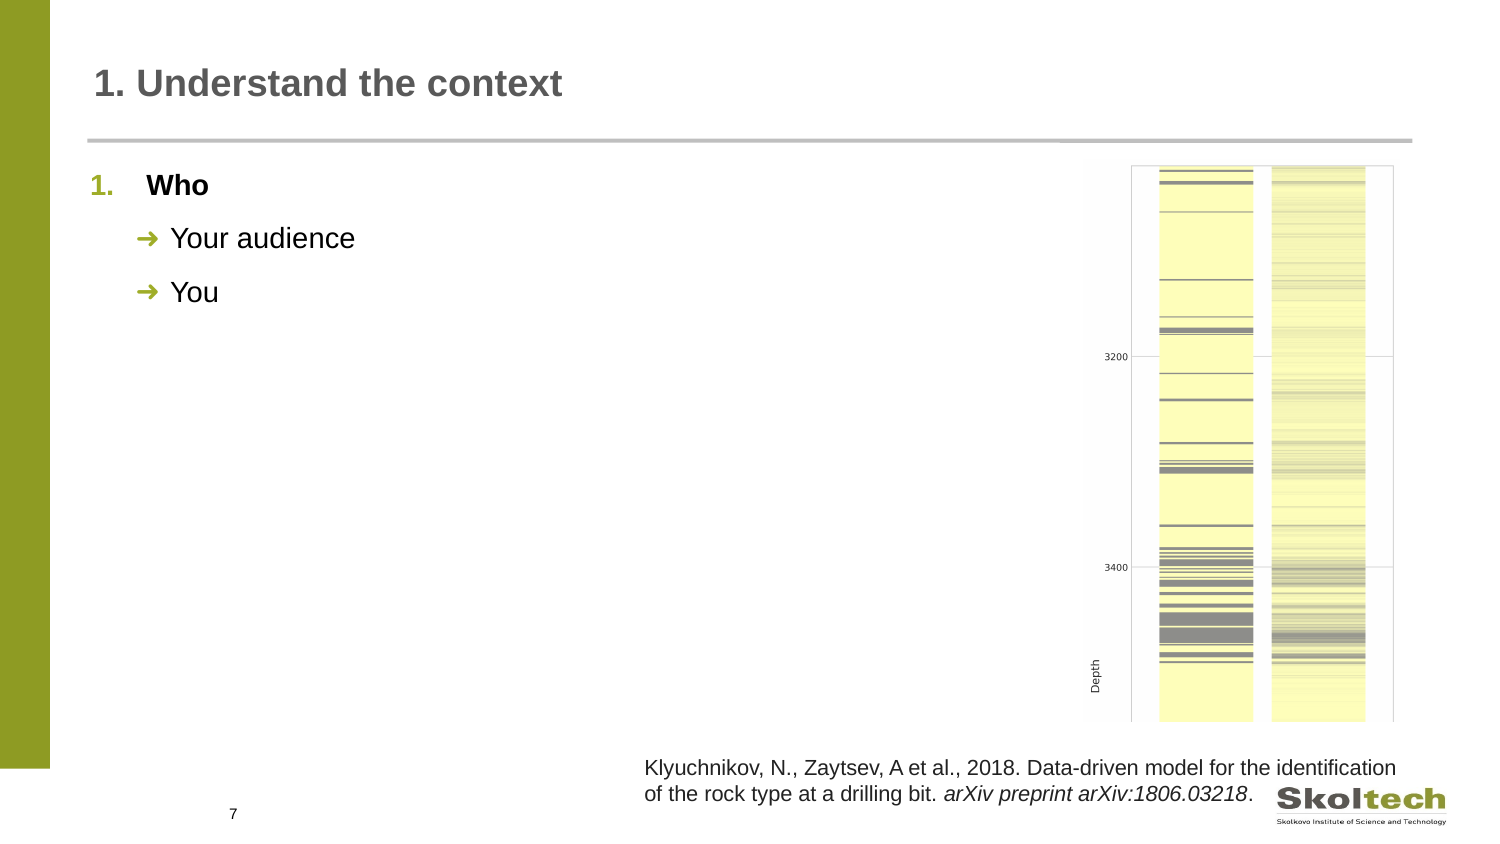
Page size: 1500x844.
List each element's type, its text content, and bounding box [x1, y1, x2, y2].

title 1. Understand the context [78, 34, 1238, 122]
picture [1082, 159, 1405, 722]
picture [1275, 814, 1450, 826]
list Who Your audience You [75, 159, 1080, 666]
slide_number 7 [62, 796, 405, 844]
text_box Klyuchnikov, N., Zaytsev, A et al., 2018. Data-driven model for the identification of the rock type at a drilling bit. arXiv preprint arXiv:1806.03218. [629, 746, 1500, 814]
